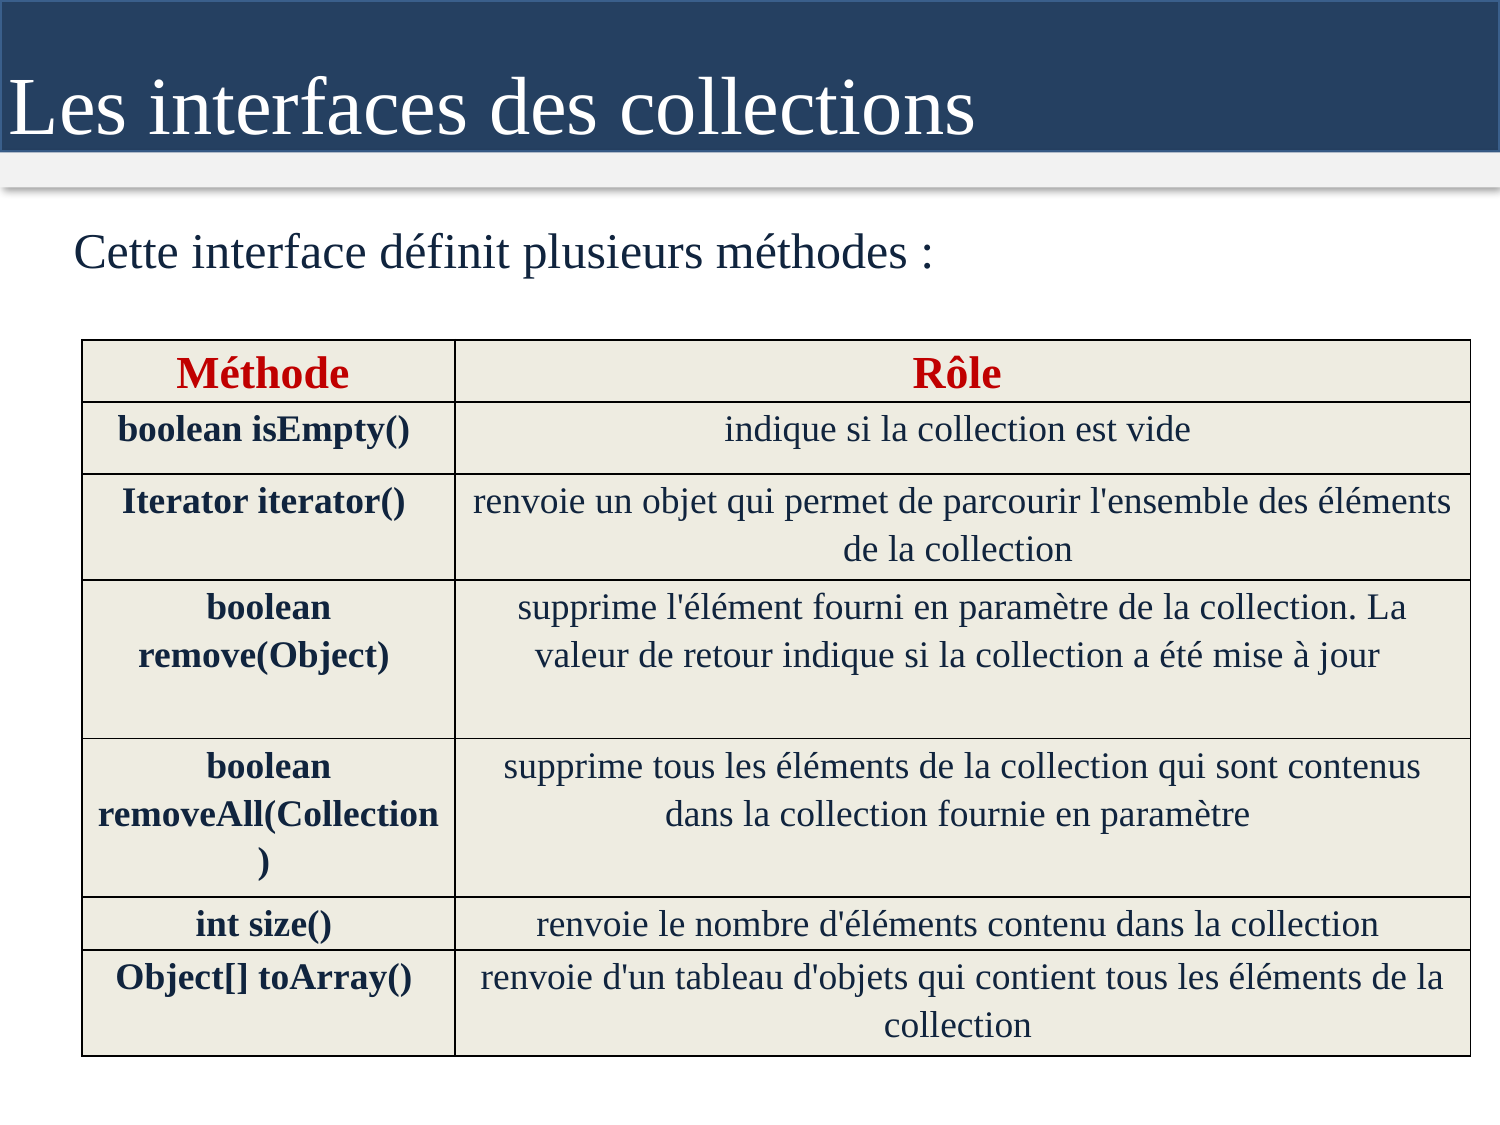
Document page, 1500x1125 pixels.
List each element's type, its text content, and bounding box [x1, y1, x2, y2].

table_header Méthode [83, 341, 454, 401]
table_cell supprime l'élément fourni en paramètre de la collection. La valeur de retour indique si la collection a été mise à jour [456, 581, 1470, 738]
table_cell int size() [83, 898, 454, 949]
table_cell boolean remove(Object) [83, 581, 454, 738]
table_cell Iterator iterator() [83, 475, 454, 579]
table_cell supprime tous les éléments de la collection qui sont contenus dans la collection fournie en paramètre [456, 739, 1470, 896]
text_box Cette interface définit plusieurs méthodes : [58, 211, 1135, 287]
text_box Les interfaces des collections [0, 44, 1088, 150]
table_cell Object[] toArray() [83, 951, 454, 1055]
table_cell boolean removeAll(Collection) [83, 739, 454, 896]
text_box [0, 0, 1500, 149]
table_cell renvoie le nombre d'éléments contenu dans la collection [456, 898, 1470, 949]
table_cell renvoie un objet qui permet de parcourir l'ensemble des éléments de la collection [456, 475, 1470, 579]
table_cell renvoie d'un tableau d'objets qui contient tous les éléments de la collection [456, 951, 1470, 1055]
table_header Rôle [456, 341, 1470, 401]
table_cell indique si la collection est vide [456, 403, 1470, 473]
table_cell boolean isEmpty() [83, 403, 454, 473]
text_box [0, 150, 1500, 190]
